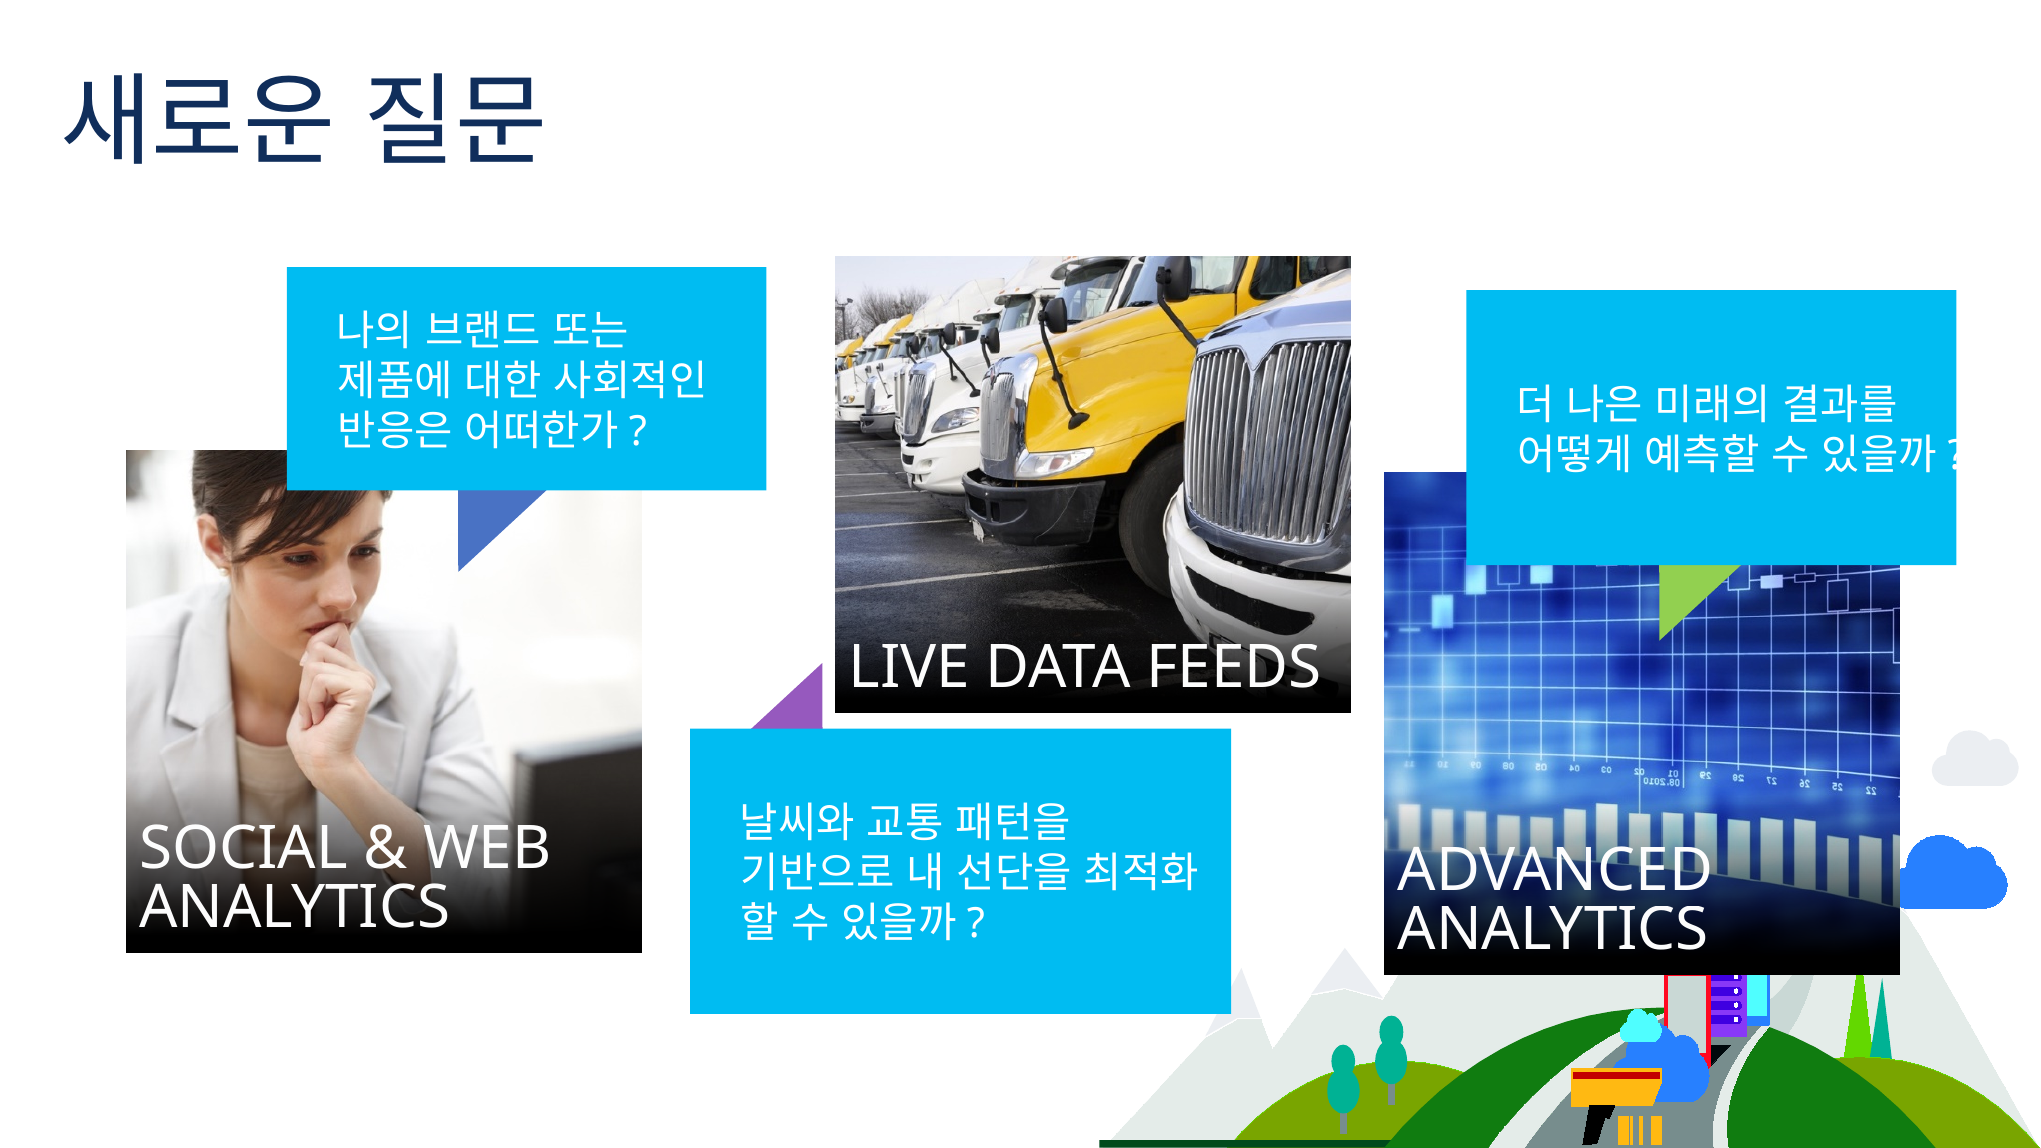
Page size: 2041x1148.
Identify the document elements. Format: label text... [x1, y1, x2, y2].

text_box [689, 658, 1232, 1014]
title 새로운 질문 [45, 48, 1996, 199]
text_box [835, 256, 1351, 713]
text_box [1384, 472, 1900, 975]
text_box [126, 450, 642, 953]
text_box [1466, 290, 1957, 646]
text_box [286, 267, 767, 577]
